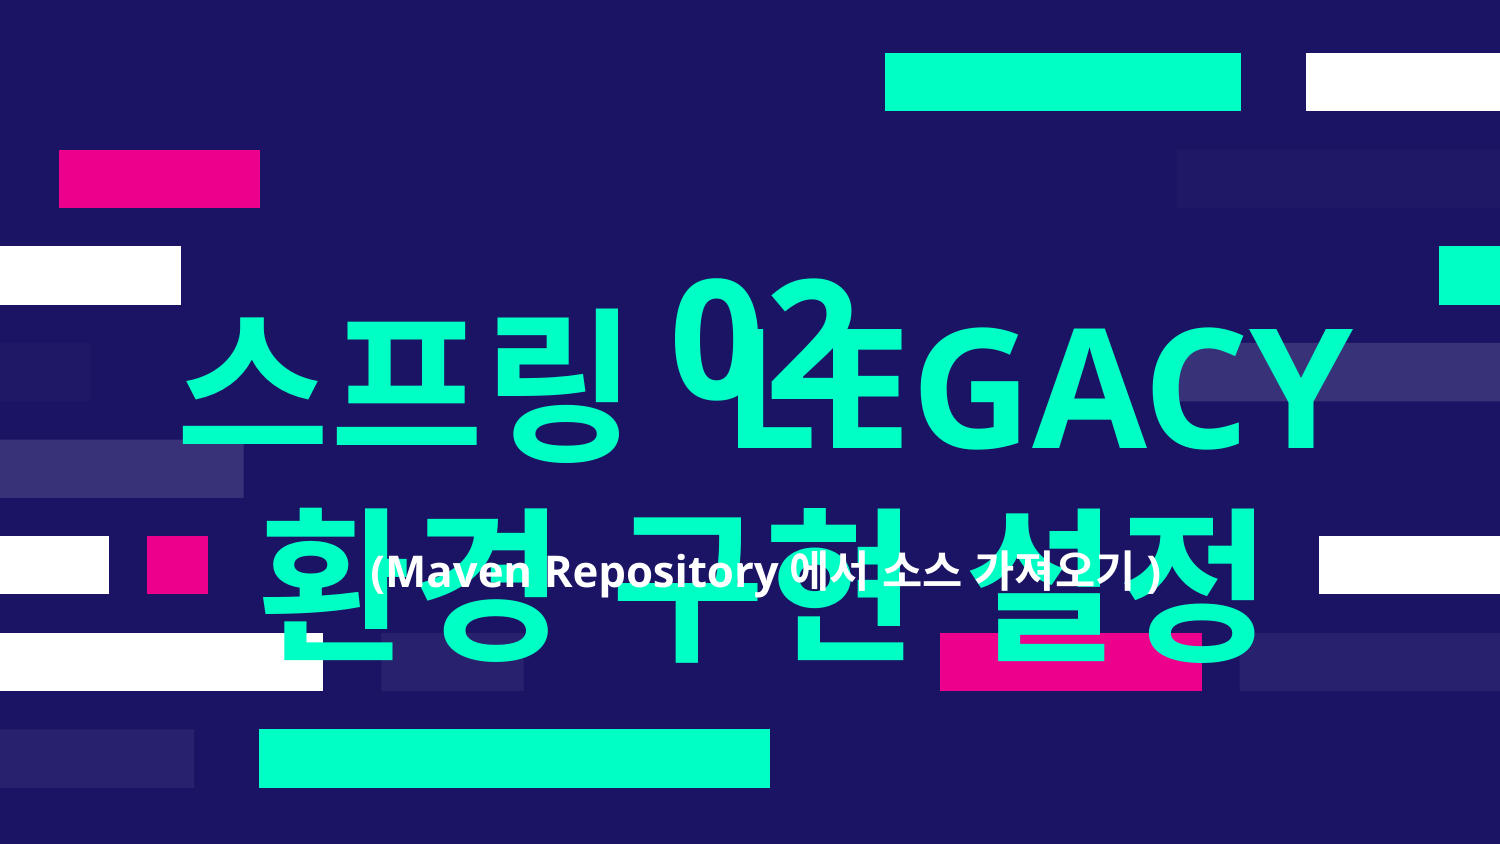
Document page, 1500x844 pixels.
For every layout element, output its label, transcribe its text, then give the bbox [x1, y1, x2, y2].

title 02 [74, 352, 1457, 434]
text_box (Maven Repository에서 소스 가져오기) [74, 532, 1457, 607]
title 스프링 LEGACY 환경 구현 설정 [74, 445, 1457, 519]
